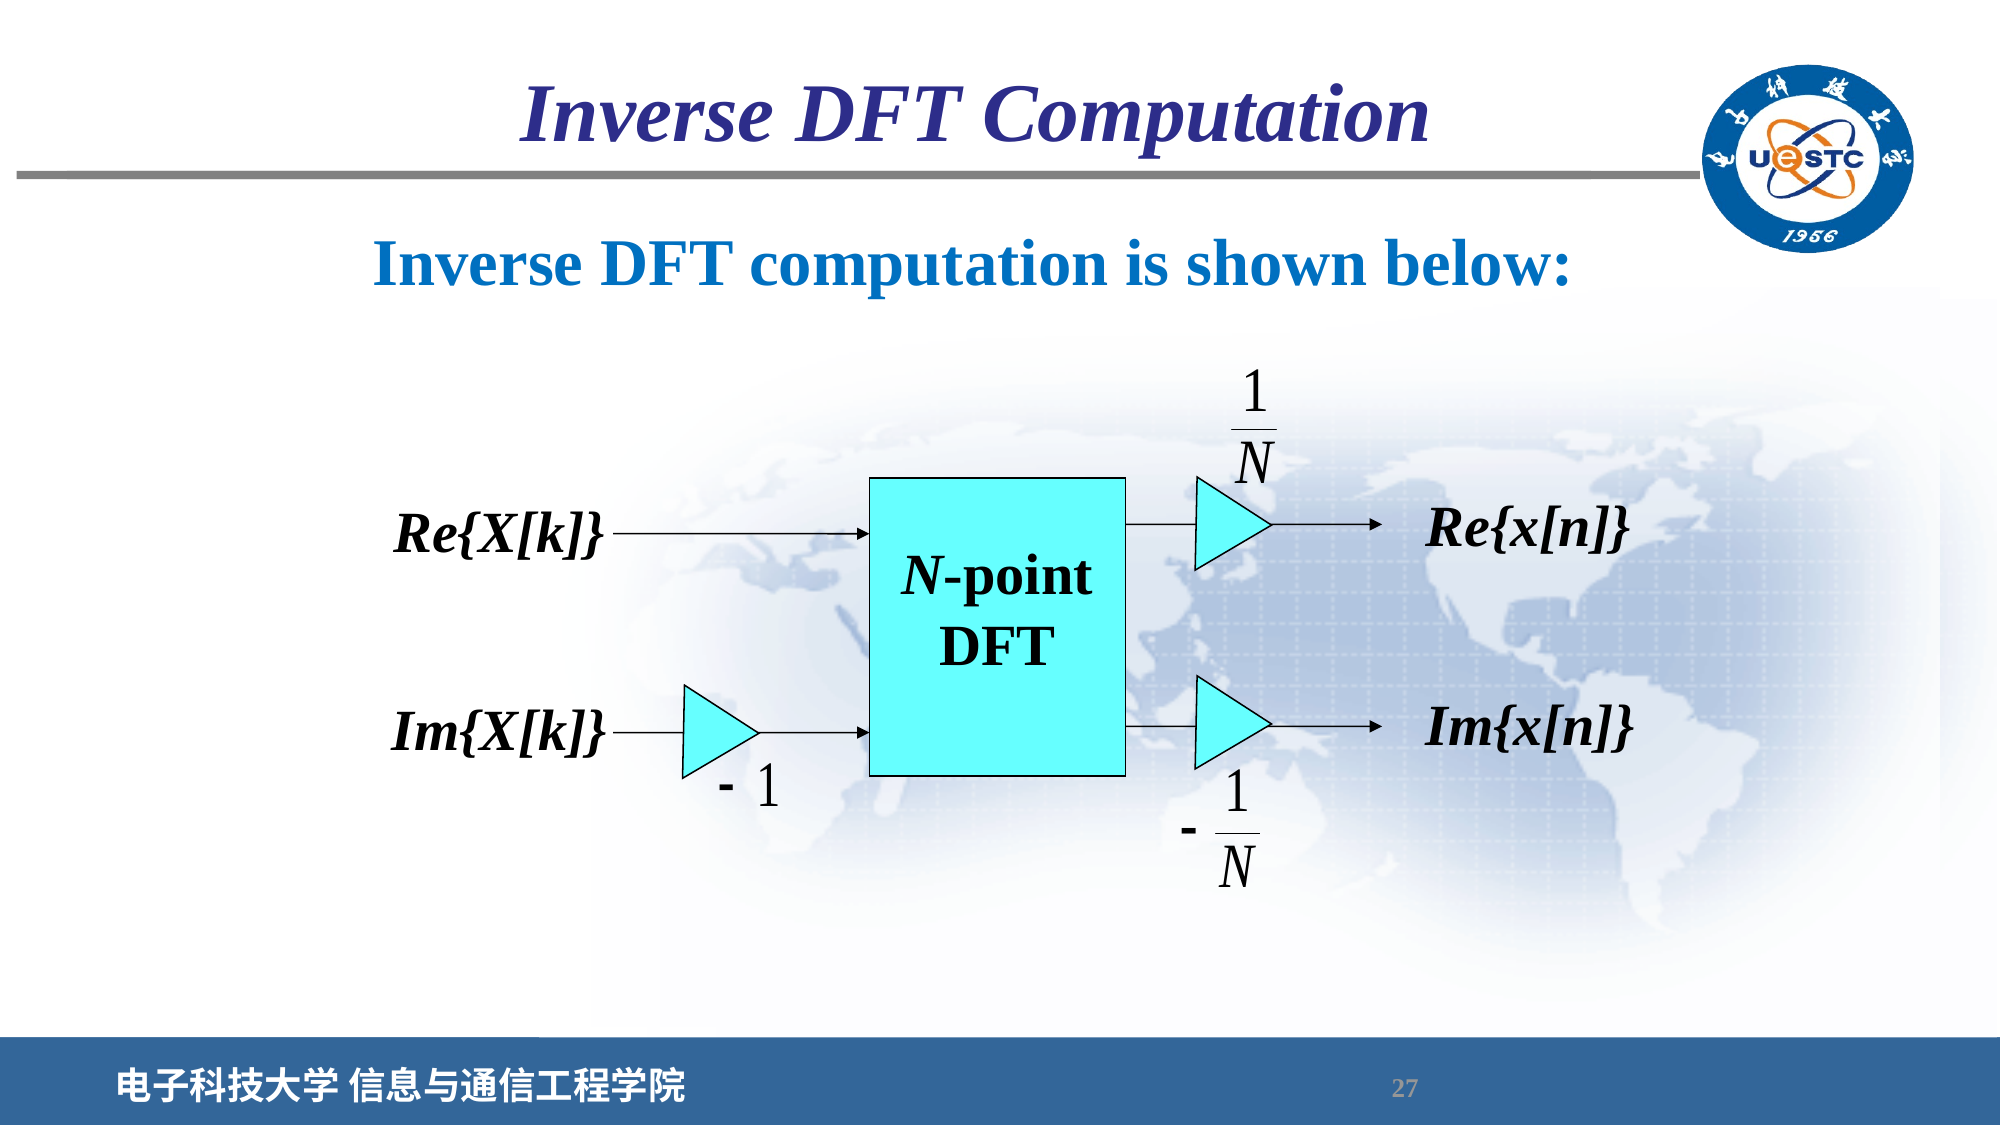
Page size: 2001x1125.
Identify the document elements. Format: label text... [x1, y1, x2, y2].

title Inverse DFT Computation [357, 42, 1596, 173]
picture [483, 287, 1997, 1037]
text_box Inverse DFT computation is shown below: [357, 211, 1632, 307]
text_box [375, 341, 1656, 895]
picture [1679, 56, 1968, 262]
